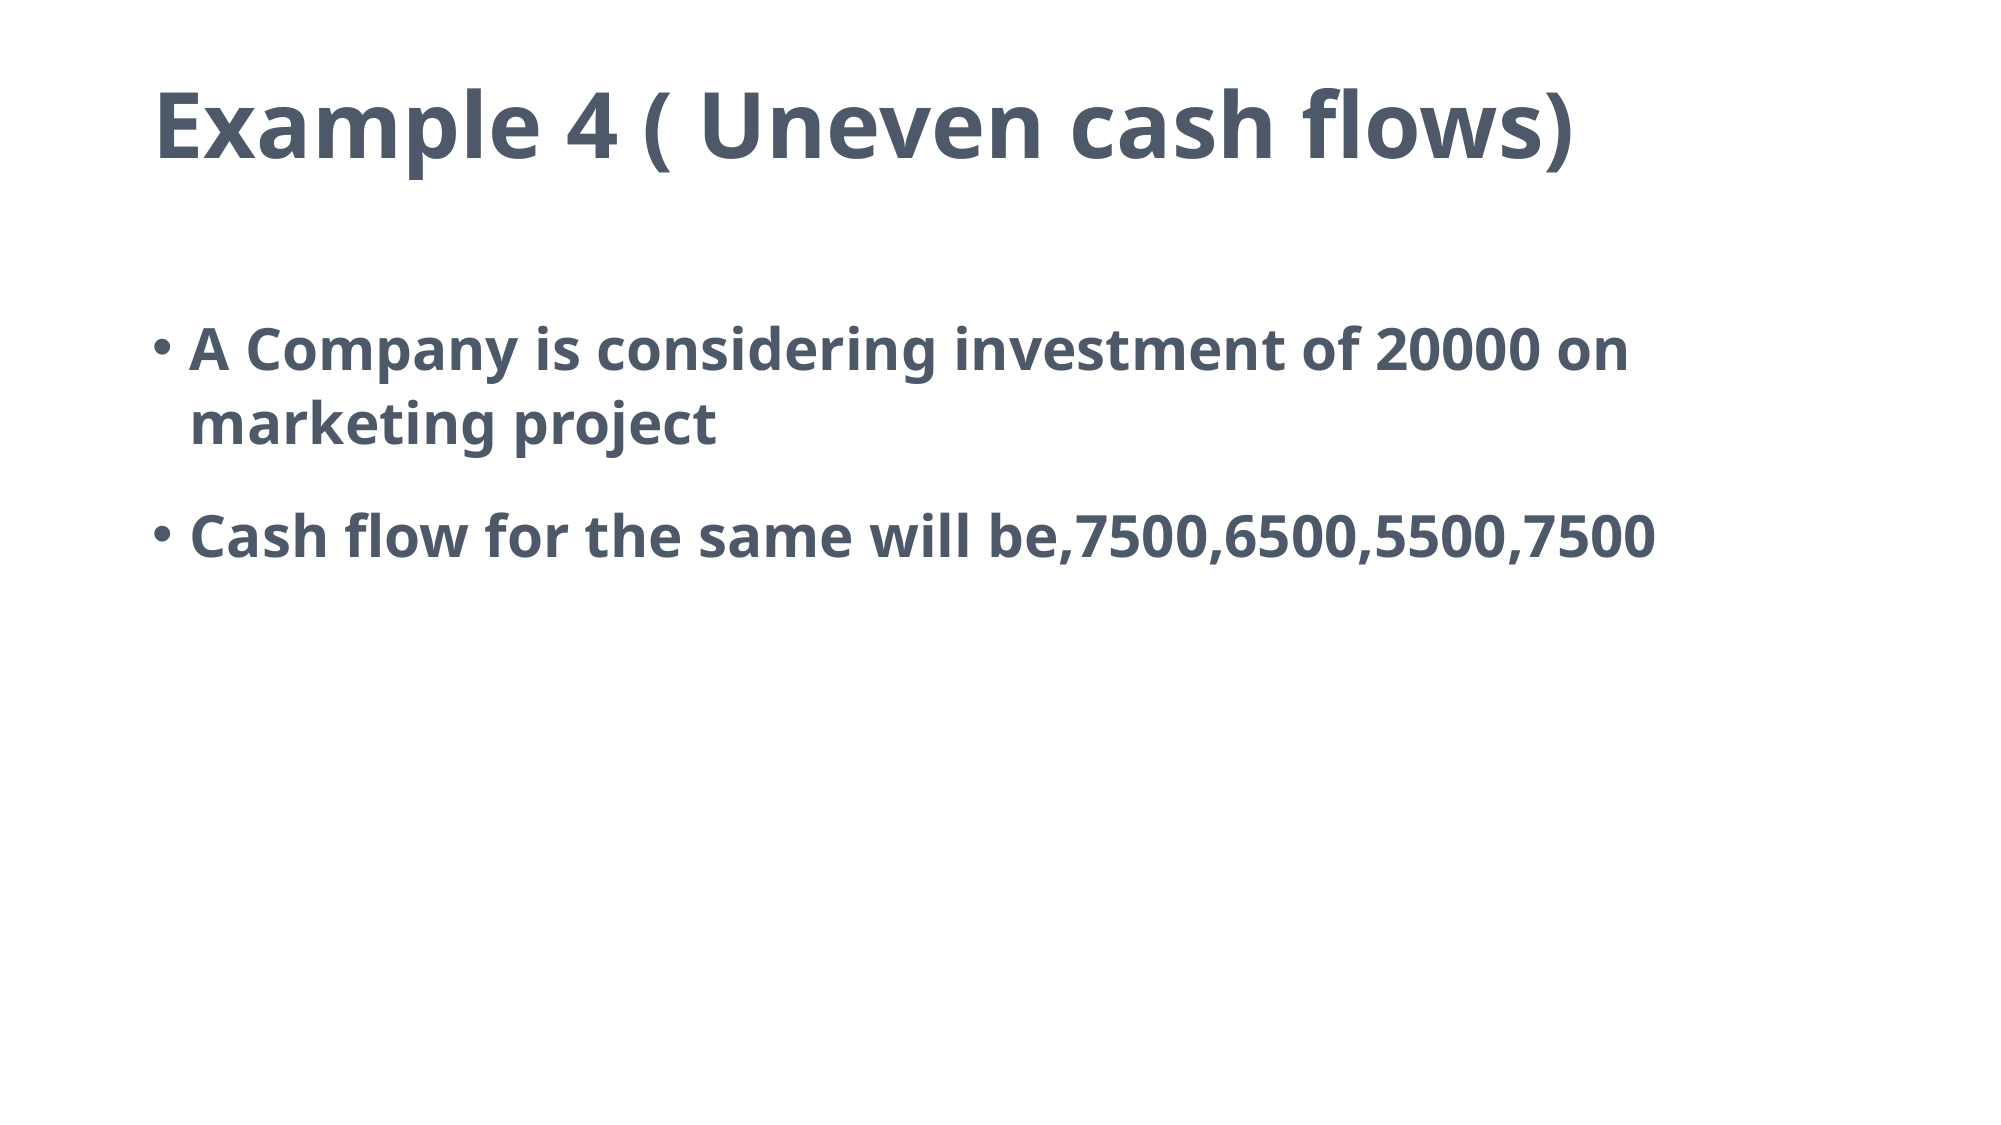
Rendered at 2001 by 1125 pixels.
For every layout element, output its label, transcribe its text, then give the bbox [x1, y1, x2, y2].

list A Company is considering investment of 20000 on marketing project Cash flow for the same will be,7500,6500,5500,7500 [137, 299, 1863, 1014]
title Example 4 ( Uneven cash flows) [137, 59, 1863, 278]
